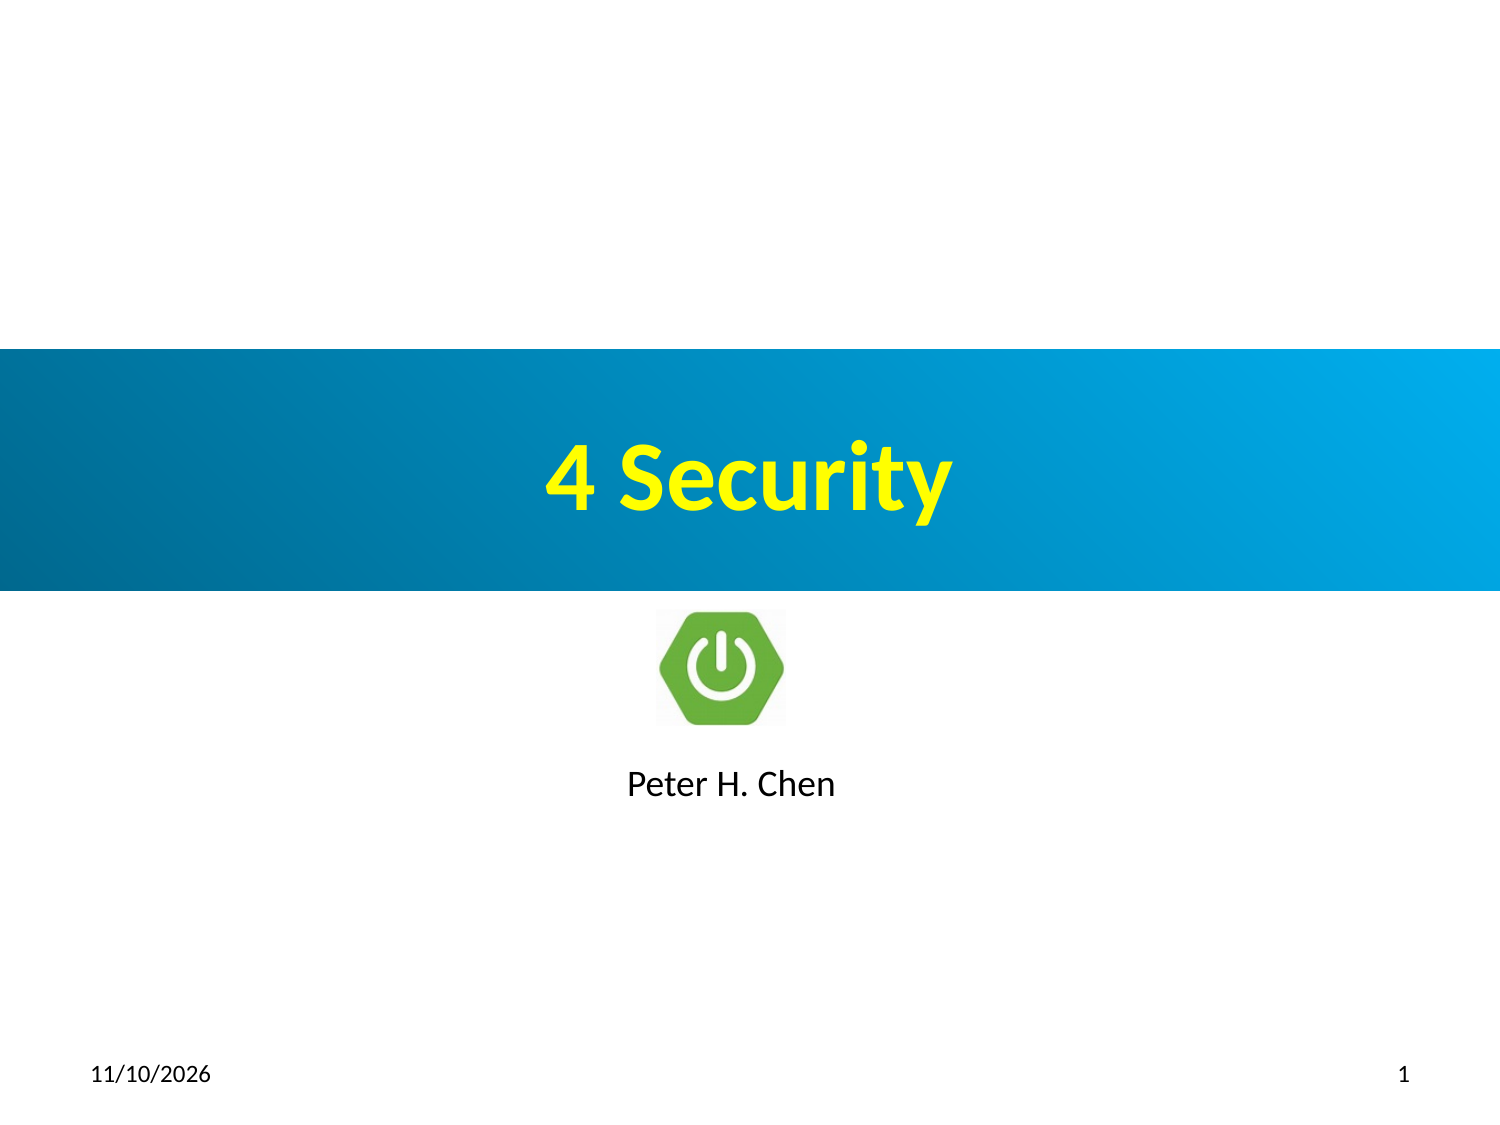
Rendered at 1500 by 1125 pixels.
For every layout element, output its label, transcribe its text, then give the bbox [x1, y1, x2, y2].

subtitle Peter H. Chen [206, 751, 1257, 866]
picture [655, 609, 786, 726]
slide_number 1 [1074, 1042, 1425, 1103]
title 4 Security [0, 349, 1500, 591]
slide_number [75, 1042, 425, 1103]
